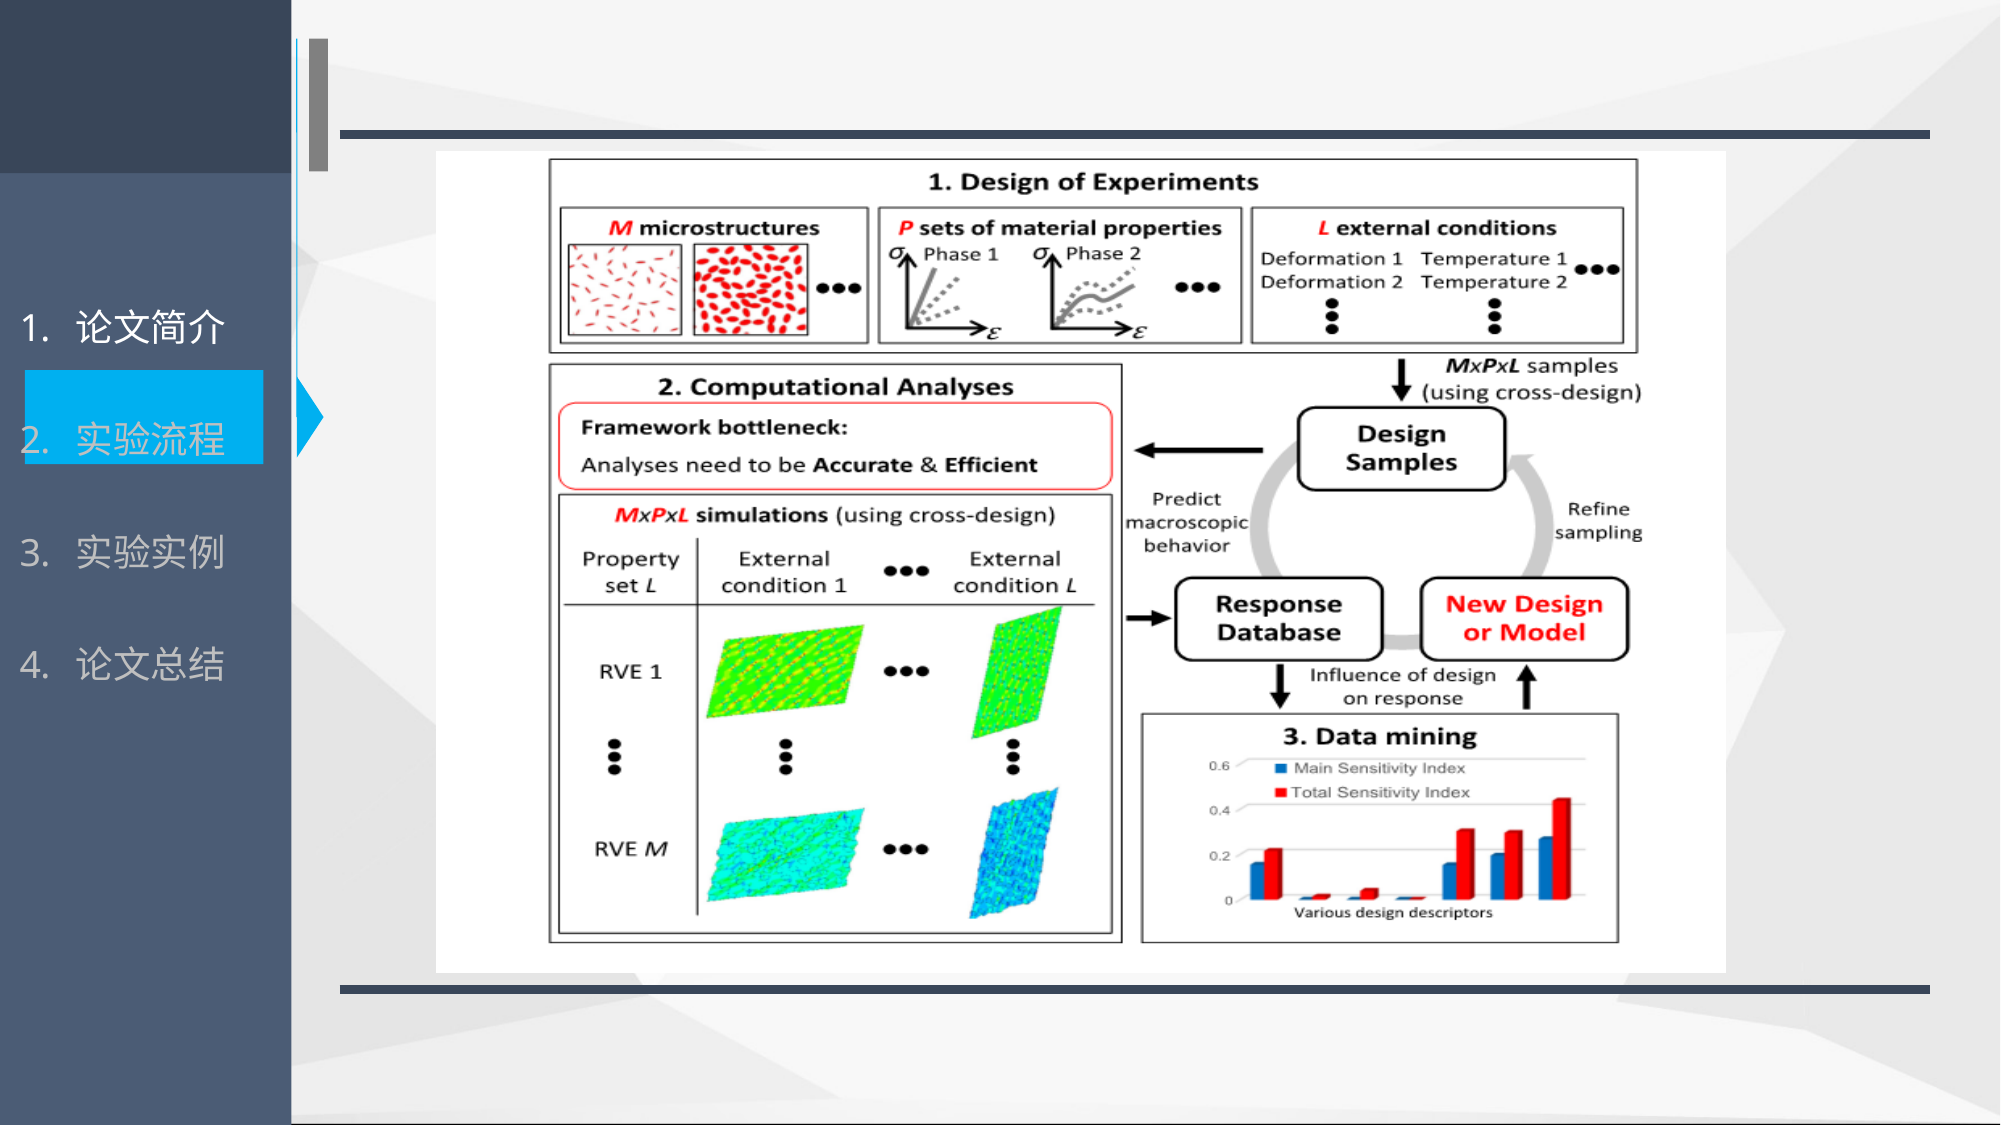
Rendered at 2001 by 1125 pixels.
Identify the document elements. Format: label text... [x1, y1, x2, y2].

picture [292, 0, 2001, 1125]
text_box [24, 370, 324, 465]
text_box [308, 38, 329, 172]
text_box 论文简介 实验流程 实验实例 论文总结 [4, 228, 284, 807]
